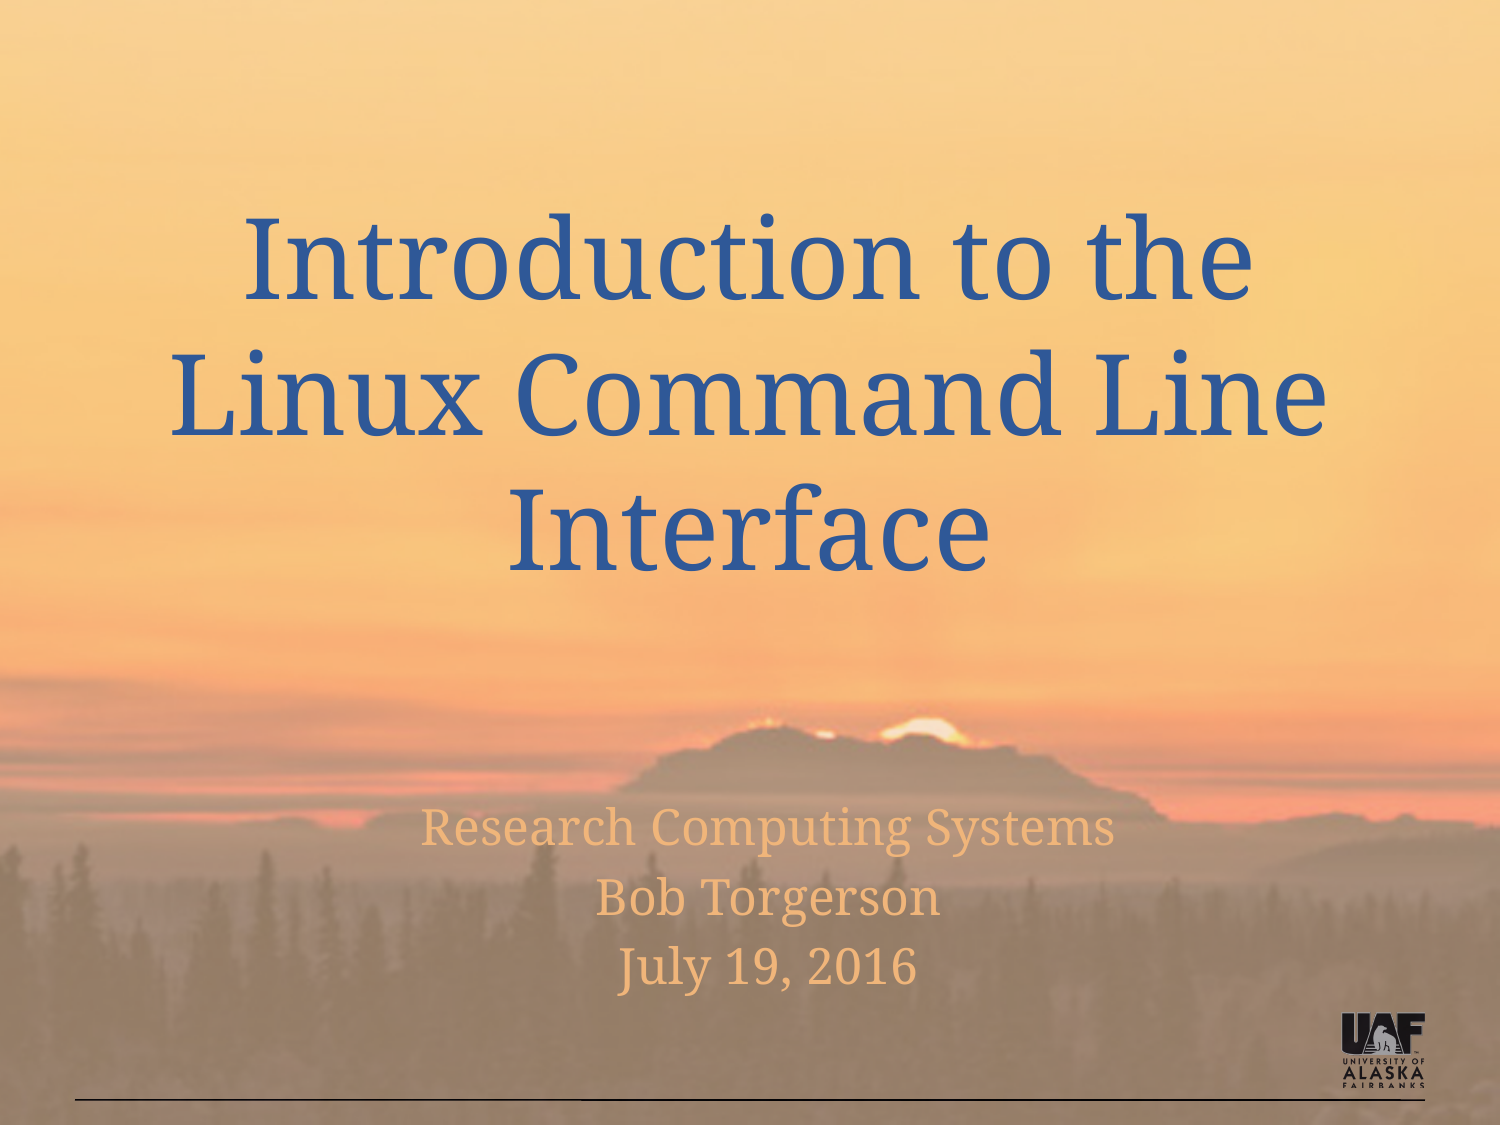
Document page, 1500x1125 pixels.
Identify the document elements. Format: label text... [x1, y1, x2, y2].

title Introduction to the Linux Command Line Interface [112, 162, 1388, 600]
subtitle Research Computing Systems Bob Torgerson July 19, 2016 [225, 787, 1313, 1063]
